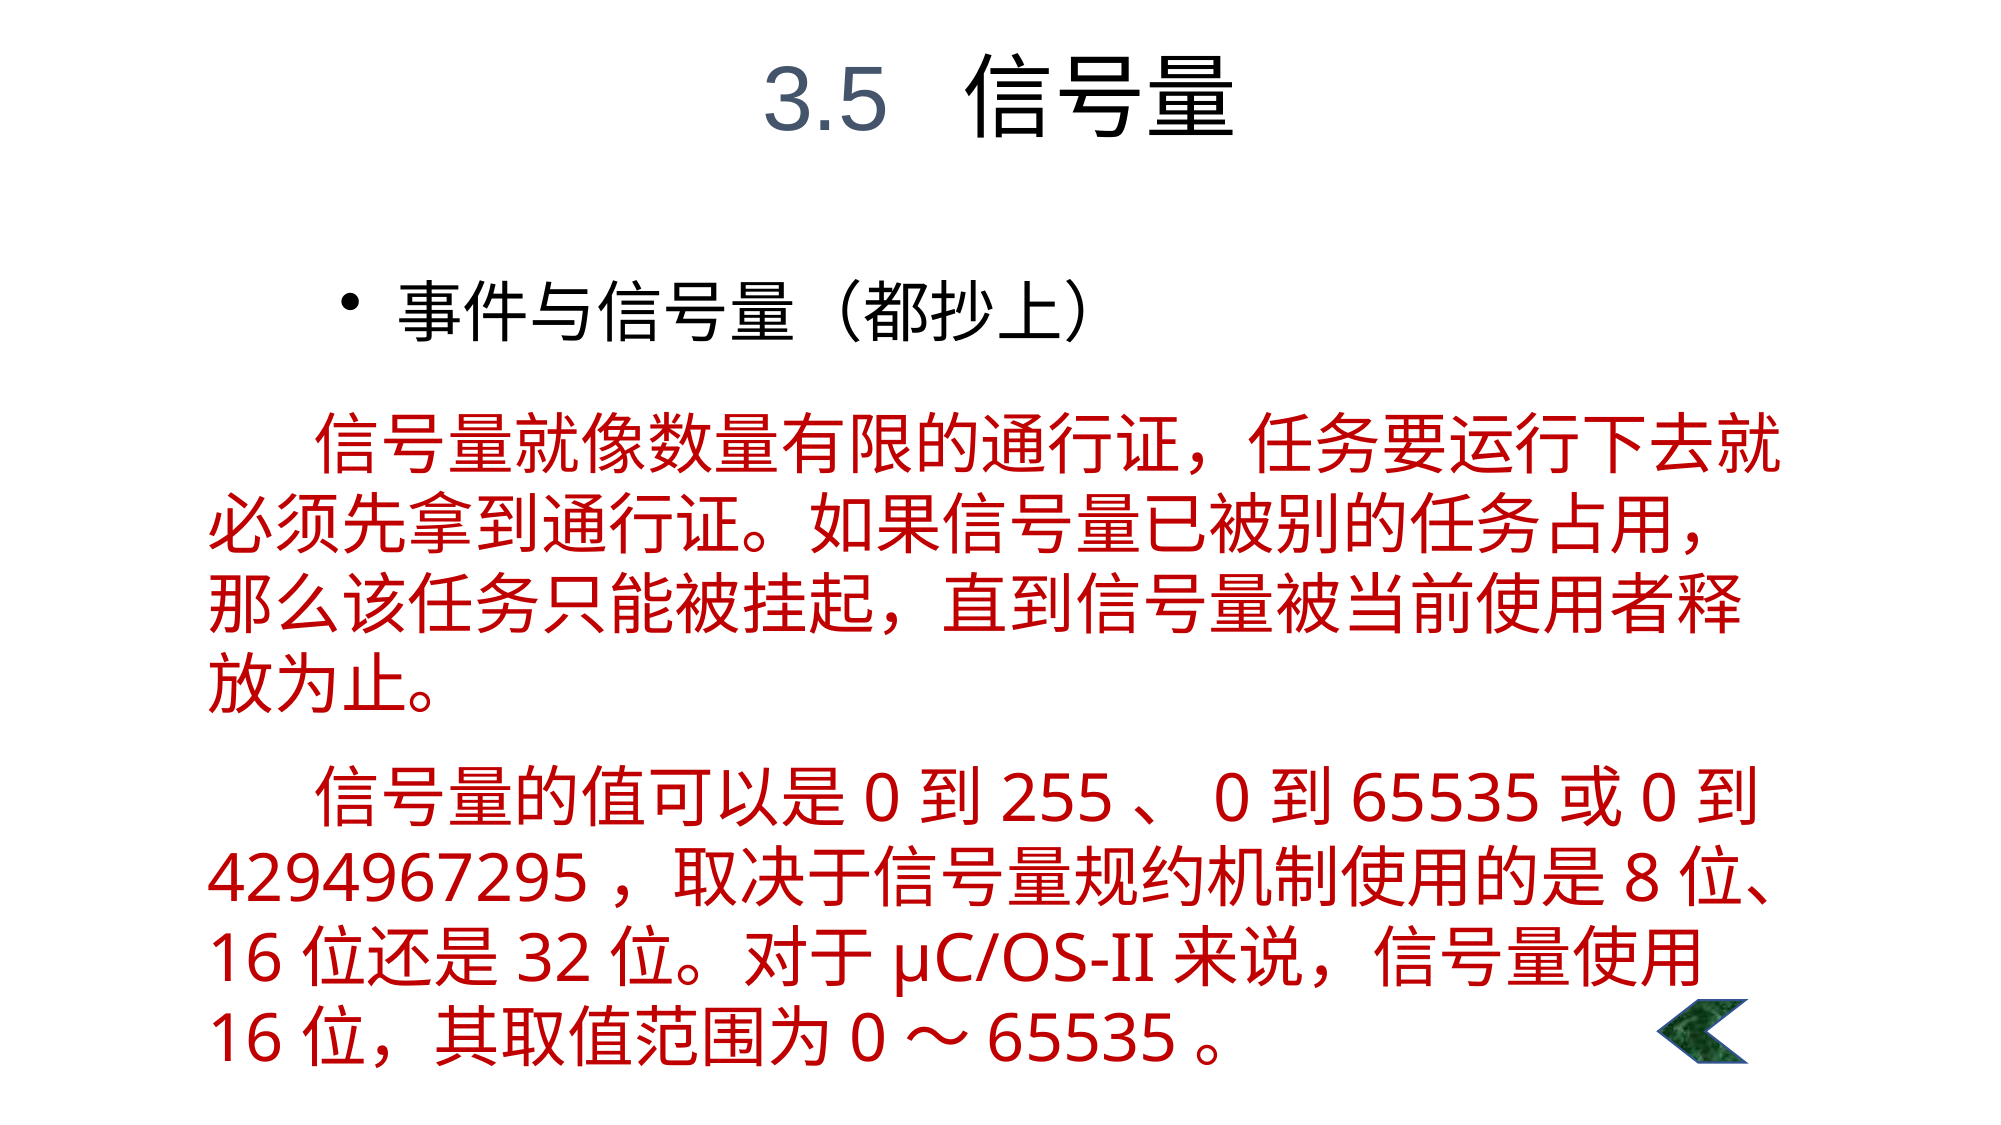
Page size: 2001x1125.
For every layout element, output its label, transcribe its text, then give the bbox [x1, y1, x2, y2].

text_box 事件与信号量（都抄上） [324, 262, 1675, 363]
text_box 信号量就像数量有限的通行证，任务要运行下去就必须先拿到通行证。如果信号量已被别的任务占用，那么该任务只能被挂起，直到信号量被当前使用者释放为止。 信号量的值可以是0到255、0到65535或0到4294967295，取决于信号量规约机制使用的是8位、16位还是32位。对于μC/OS-II来说，信号量使用16位，其取值范围为0～65535。 [192, 394, 1808, 1082]
text_box [1656, 999, 1749, 1064]
text_box 3.5 信号量 [324, 0, 1675, 188]
